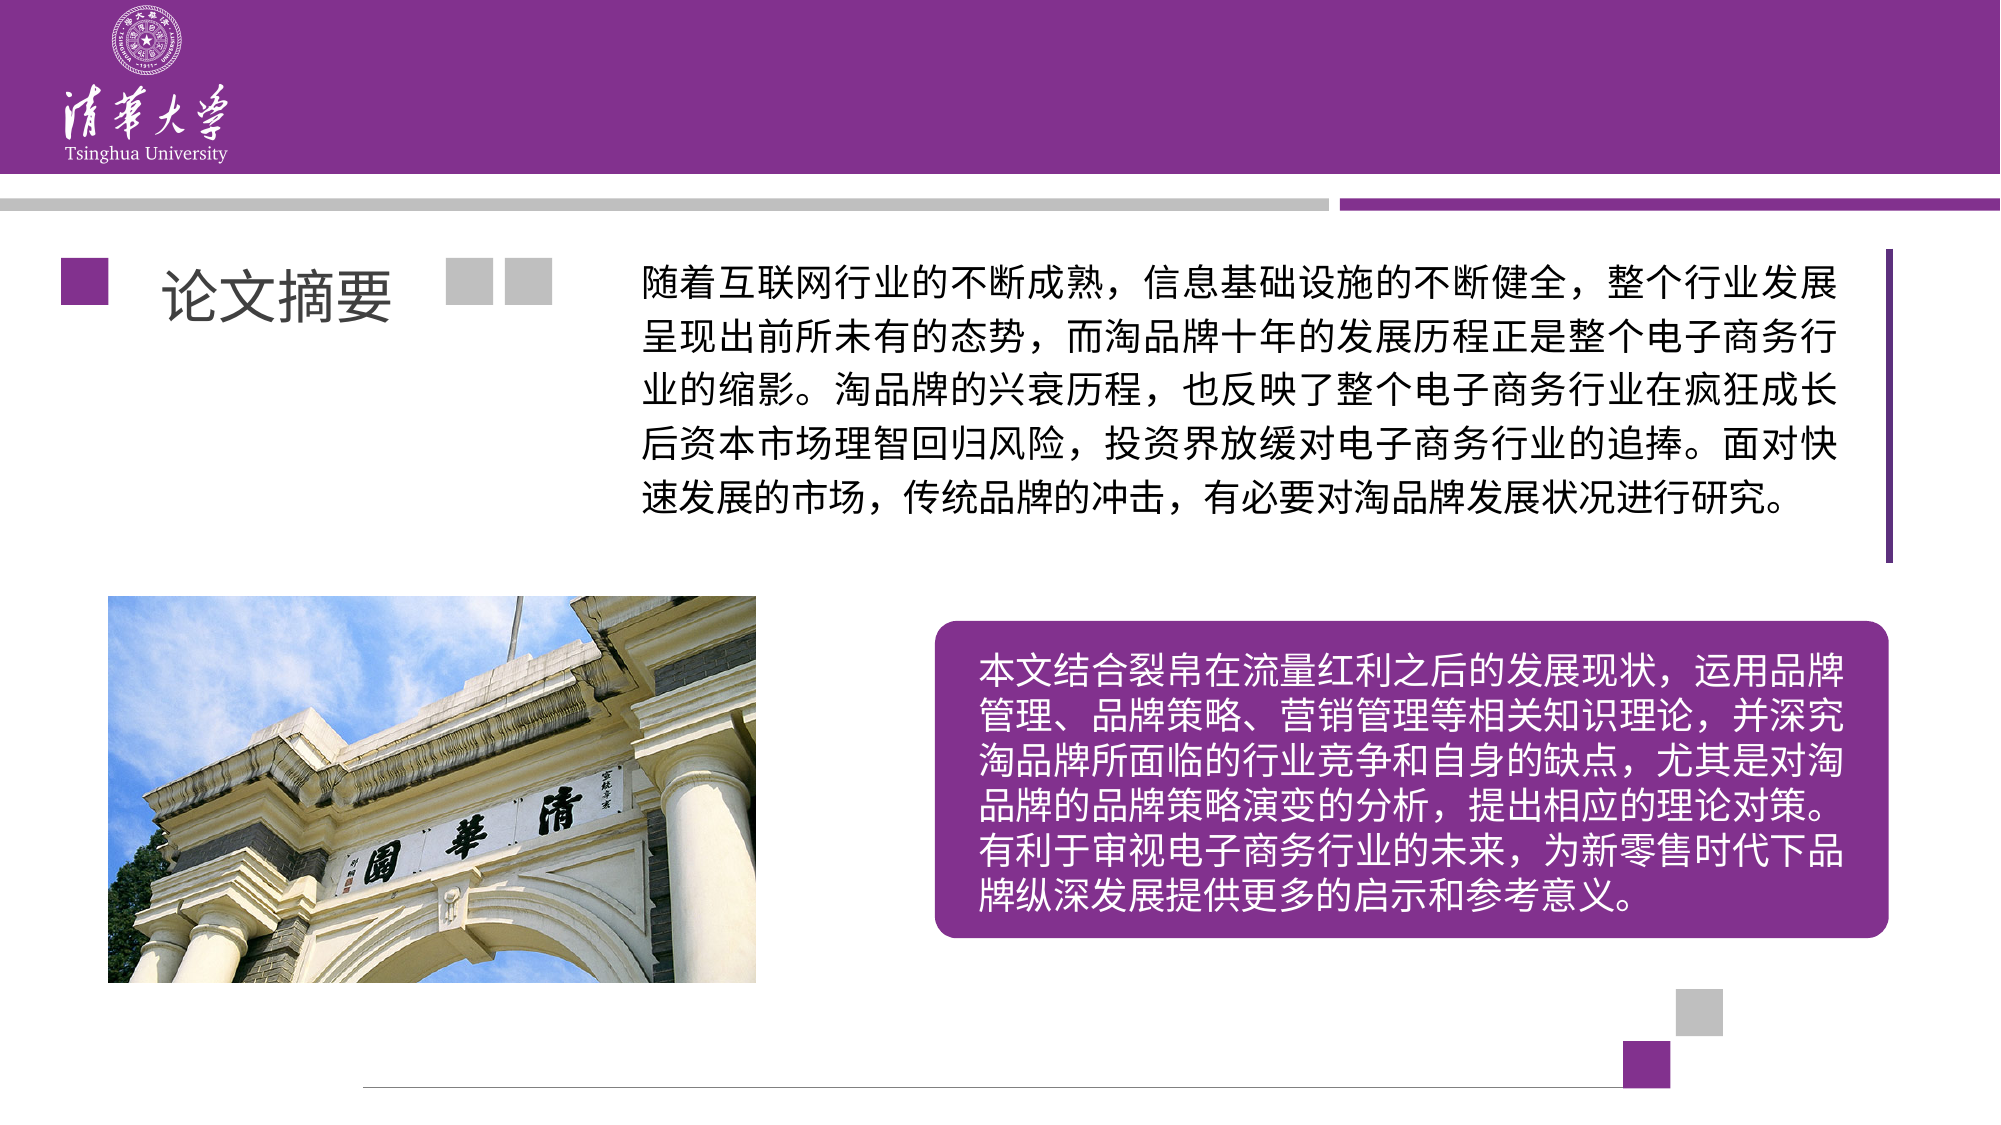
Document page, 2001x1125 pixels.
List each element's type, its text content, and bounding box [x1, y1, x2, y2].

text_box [445, 257, 553, 305]
text_box 论文摘要 [145, 238, 409, 338]
text_box [60, 257, 109, 306]
text_box [933, 619, 1890, 940]
text_box [0, 0, 2000, 175]
picture [108, 596, 756, 984]
text_box [1622, 1040, 1671, 1087]
text_box [1675, 988, 1724, 1037]
text_box 本文结合裂帛在流量红利之后的发展现状，运用品牌管理、品牌策略、营销管理等相关知识理论，并深究淘品牌所面临的行业竞争和自身的缺点，尤其是对淘品牌的品牌策略演变的分析，提出相应的理论对策。有利于审视电子商务行业的未来，为新零售时代下品牌纵深发展提供更多的启示和参考意义。 [963, 640, 1861, 925]
text_box 随着互联网行业的不断成熟，信息基础设施的不断健全，整个行业发展呈现出前所未有的态势，而淘品牌十年的发展历程正是整个电子商务行业的缩影。淘品牌的兴衰历程，也反映了整个电子商务行业在疯狂成长后资本市场理智回归风险，投资界放缓对电子商务行业的追捧。面对快速发展的市场，传统品牌的冲击，有必要对淘品牌发展状况进行研究。 [626, 242, 1854, 527]
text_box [0, 198, 2000, 211]
picture [61, 0, 232, 170]
